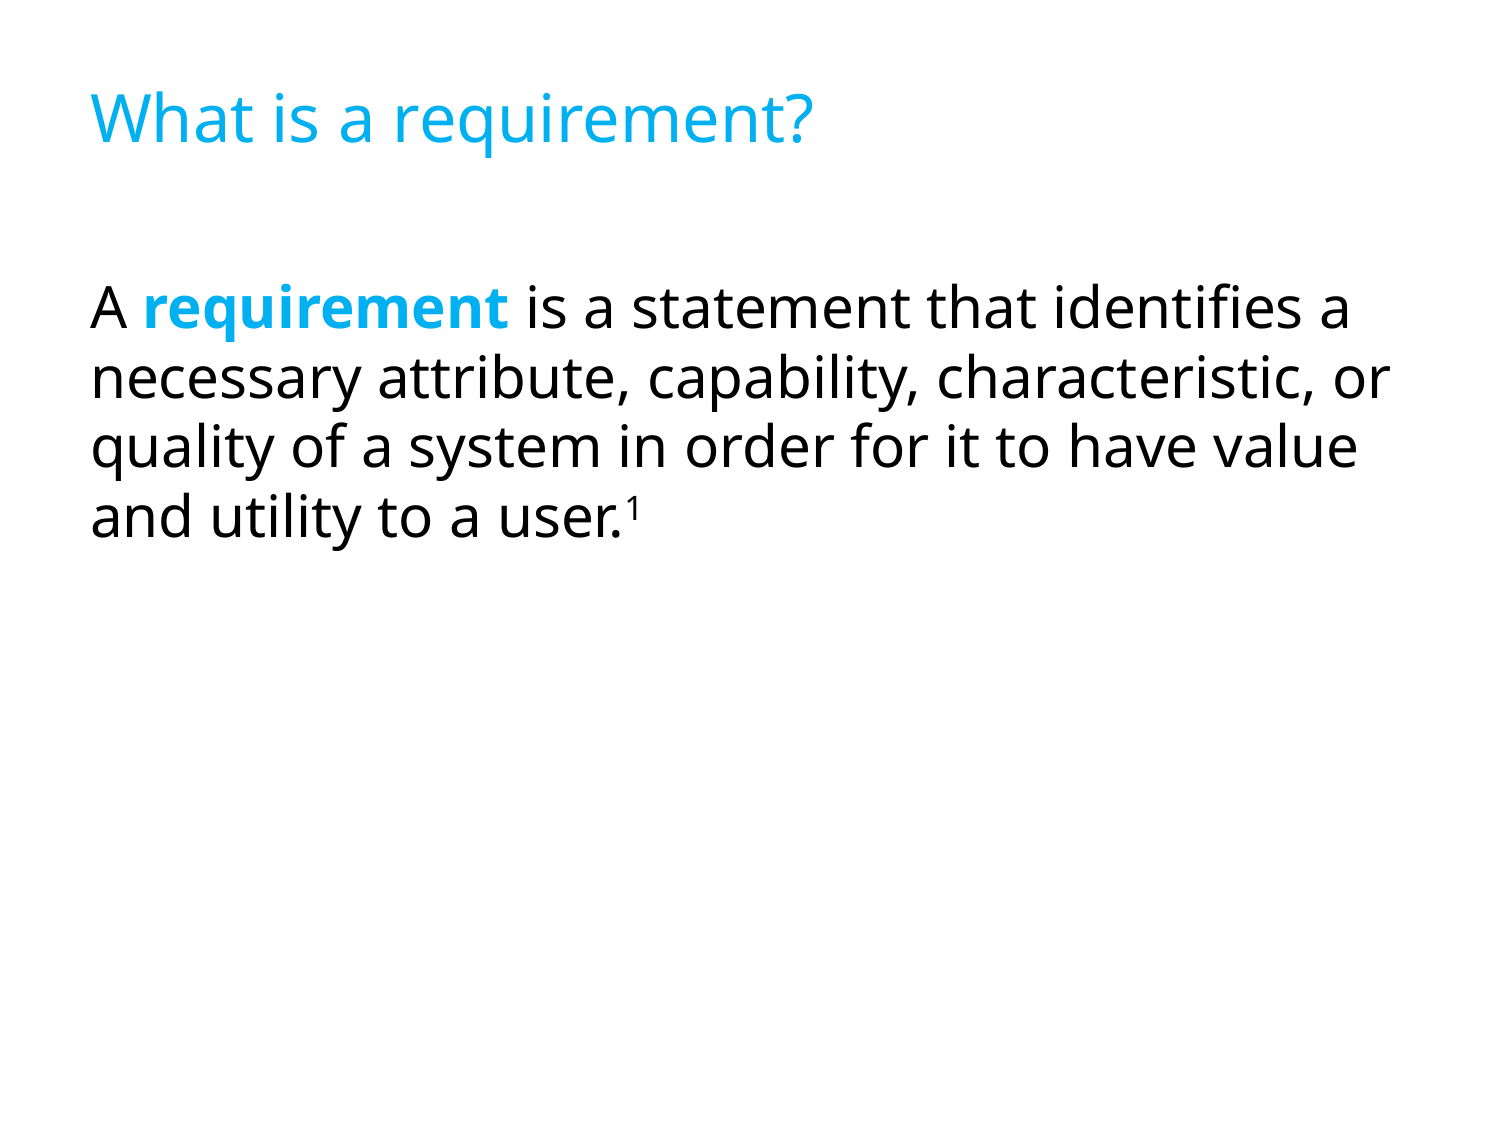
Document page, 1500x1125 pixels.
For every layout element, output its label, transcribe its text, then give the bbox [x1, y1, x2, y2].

list A requirement is a statement that identifies a necessary attribute, capability, characteristic, or quality of a system in order for it to have value and utility to a user.1 [75, 262, 1425, 1005]
title What is a requirement? [75, 45, 1425, 188]
